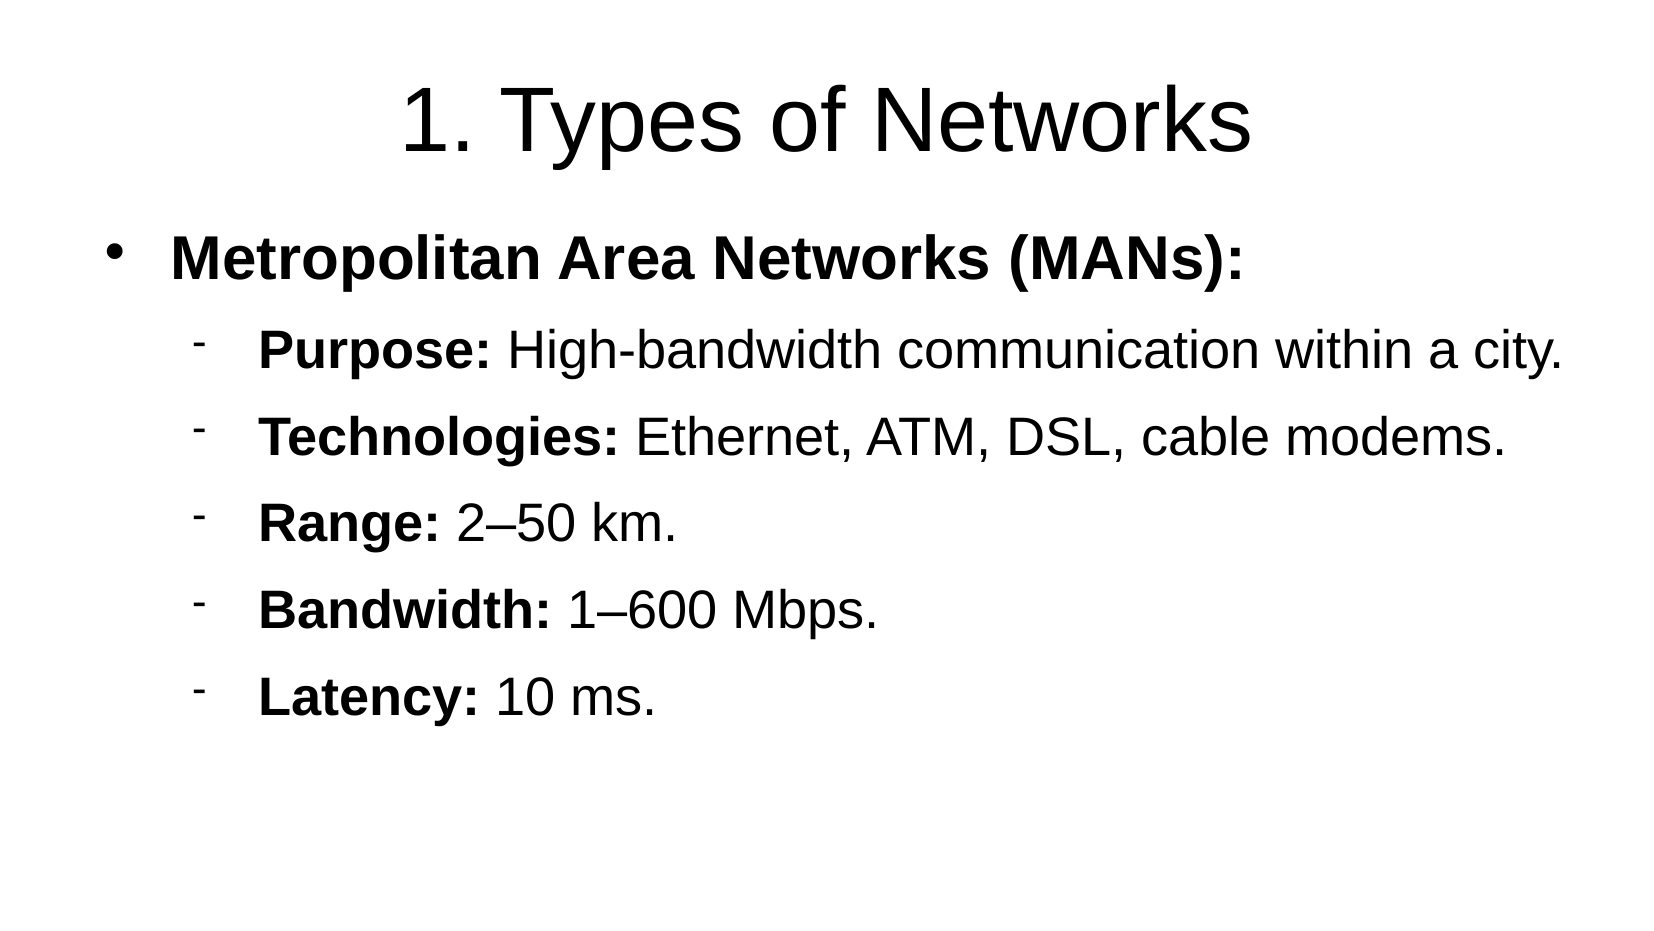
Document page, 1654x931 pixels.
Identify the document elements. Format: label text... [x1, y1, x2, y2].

text_box 1. Types of Networks [82, 59, 1571, 170]
text_box Metropolitan Area Networks (MANs): Purpose: High-bandwidth communication within a city. Technologies: Ethernet, ATM, DSL, cable modems. Range: 2–50 km. Bandwidth: 1–600 Mbps. Latency: 10 ms. [82, 217, 1571, 757]
